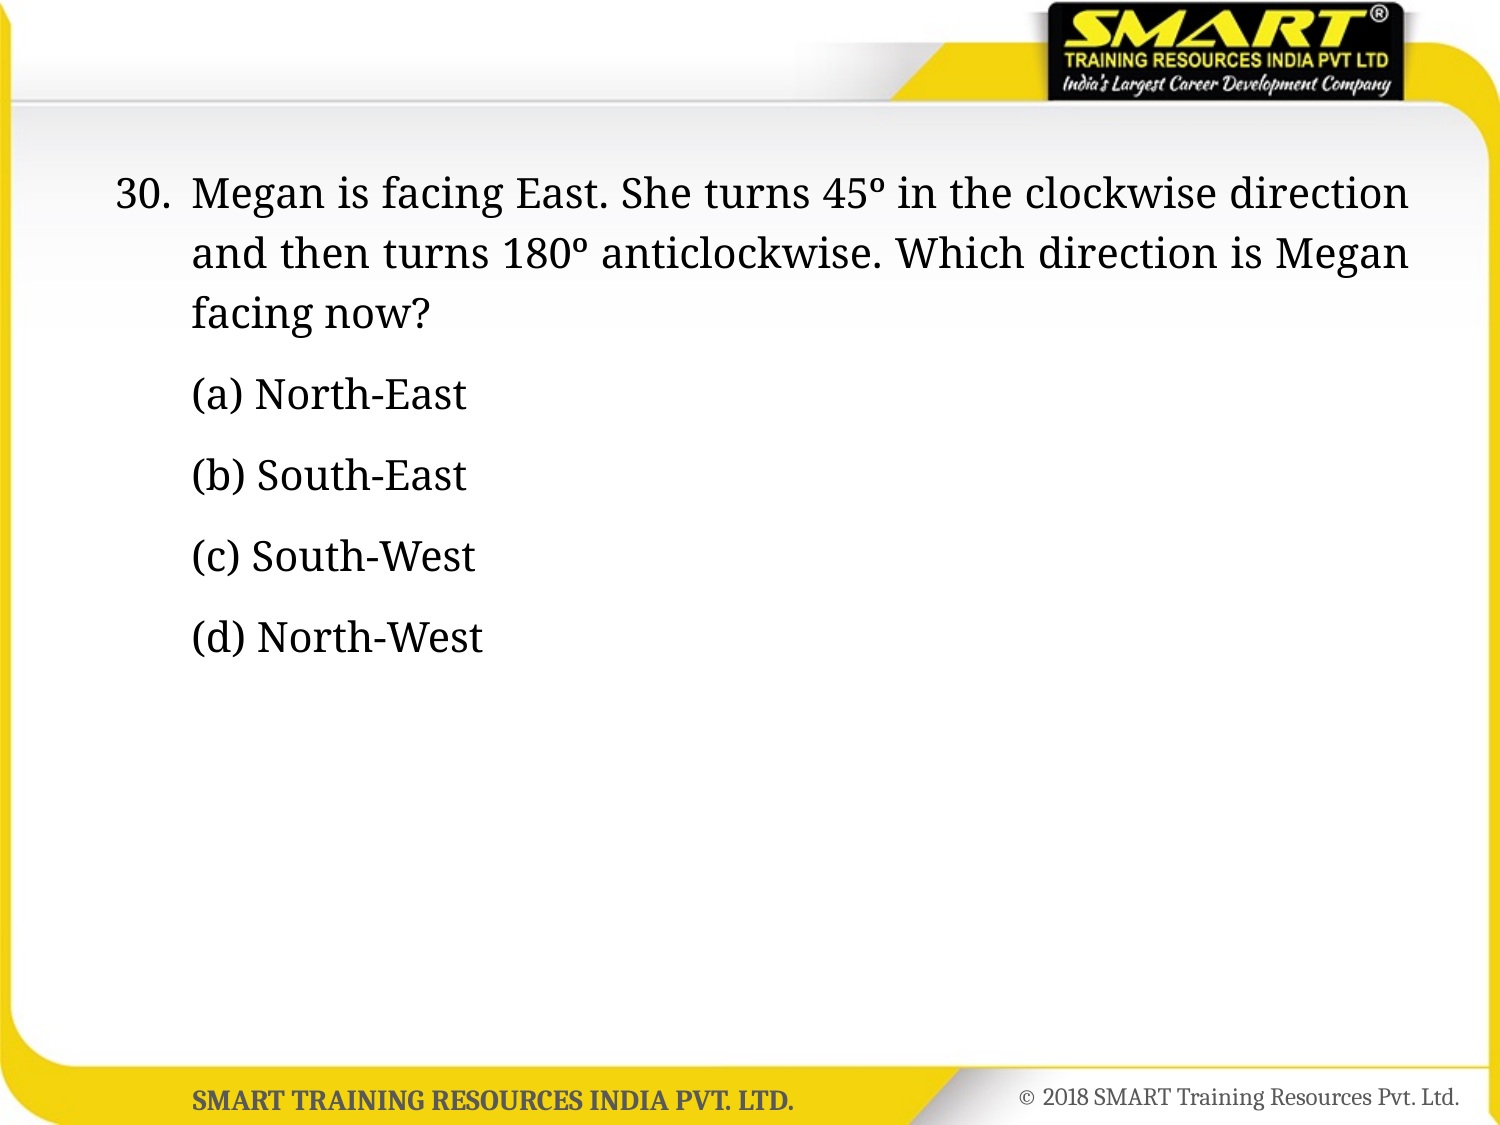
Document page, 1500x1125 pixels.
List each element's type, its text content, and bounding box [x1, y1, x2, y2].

picture [0, 0, 1500, 1125]
text_box 30. Megan is facing East. She turns 45º in the clockwise direction and then turns 180º anticlockwise. Which direction is Megan facing now? (a) North-East (b) South-East (c) South-West (d) North-West [99, 149, 1425, 668]
